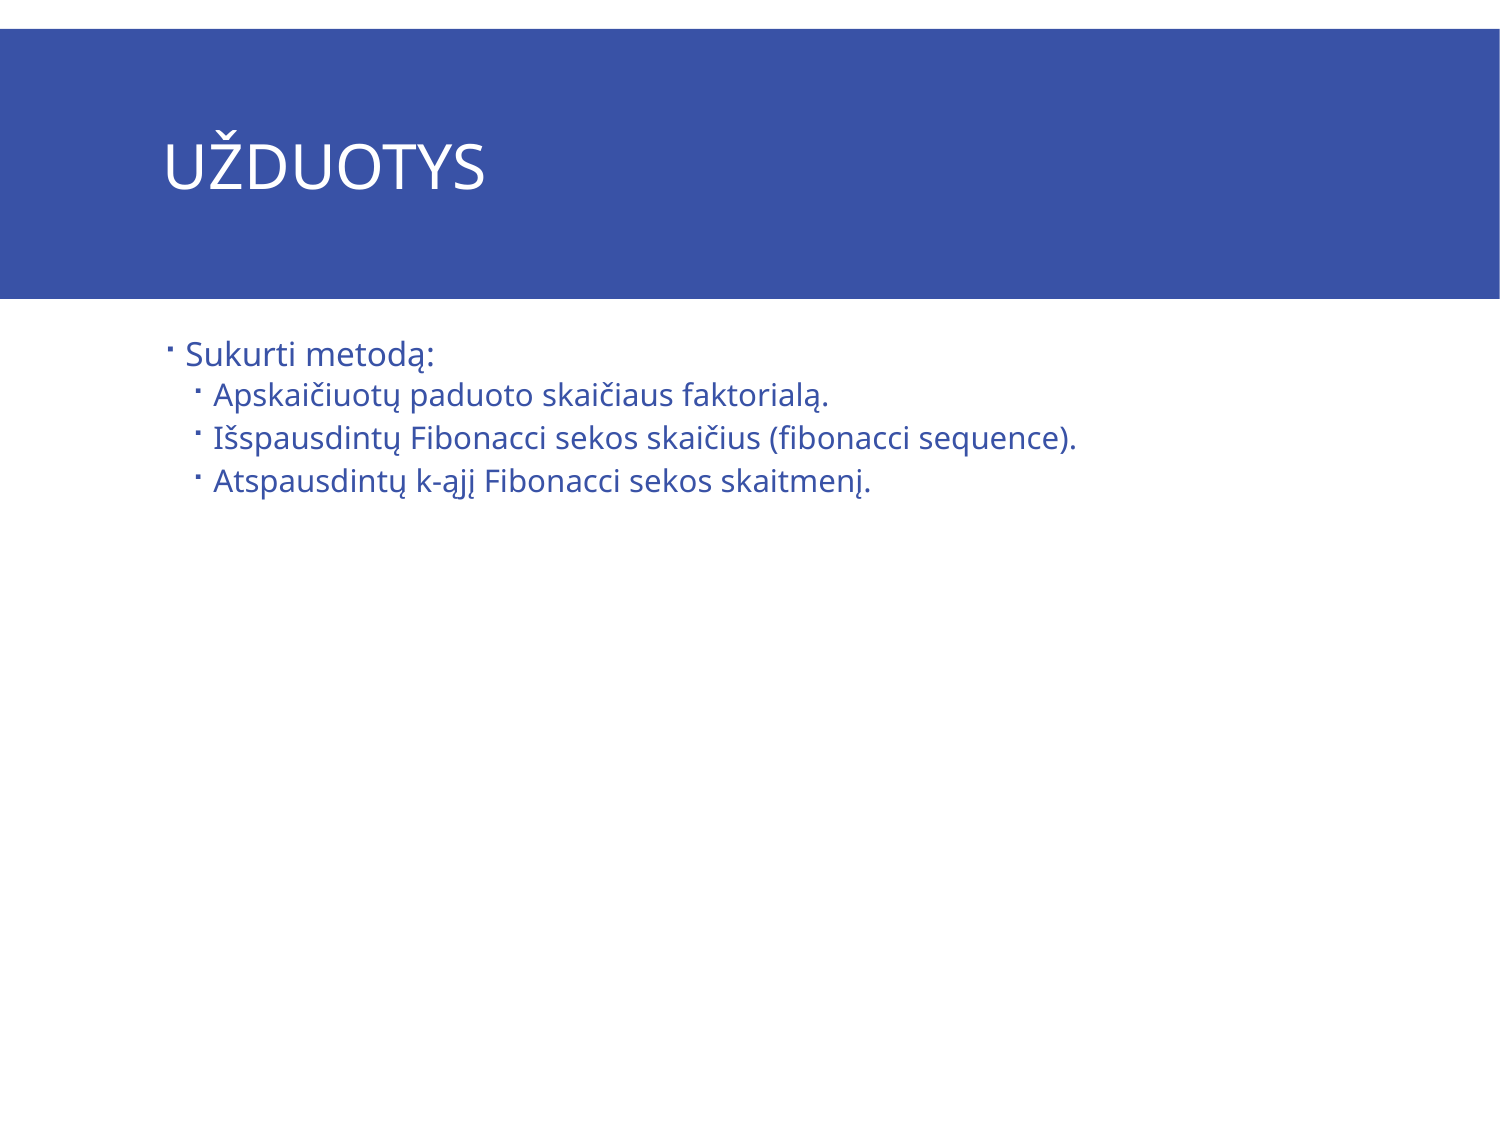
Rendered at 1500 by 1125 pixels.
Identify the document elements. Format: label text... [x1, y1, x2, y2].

title Užduotys [147, 46, 1352, 294]
list Sukurti metodą: Apskaičiuotų paduoto skaičiaus faktorialą. Išspausdintų Fibonacci sekos skaičius (fibonacci sequence). Atspausdintų k-ąjį Fibonacci sekos skaitmenį. [147, 329, 1352, 1021]
